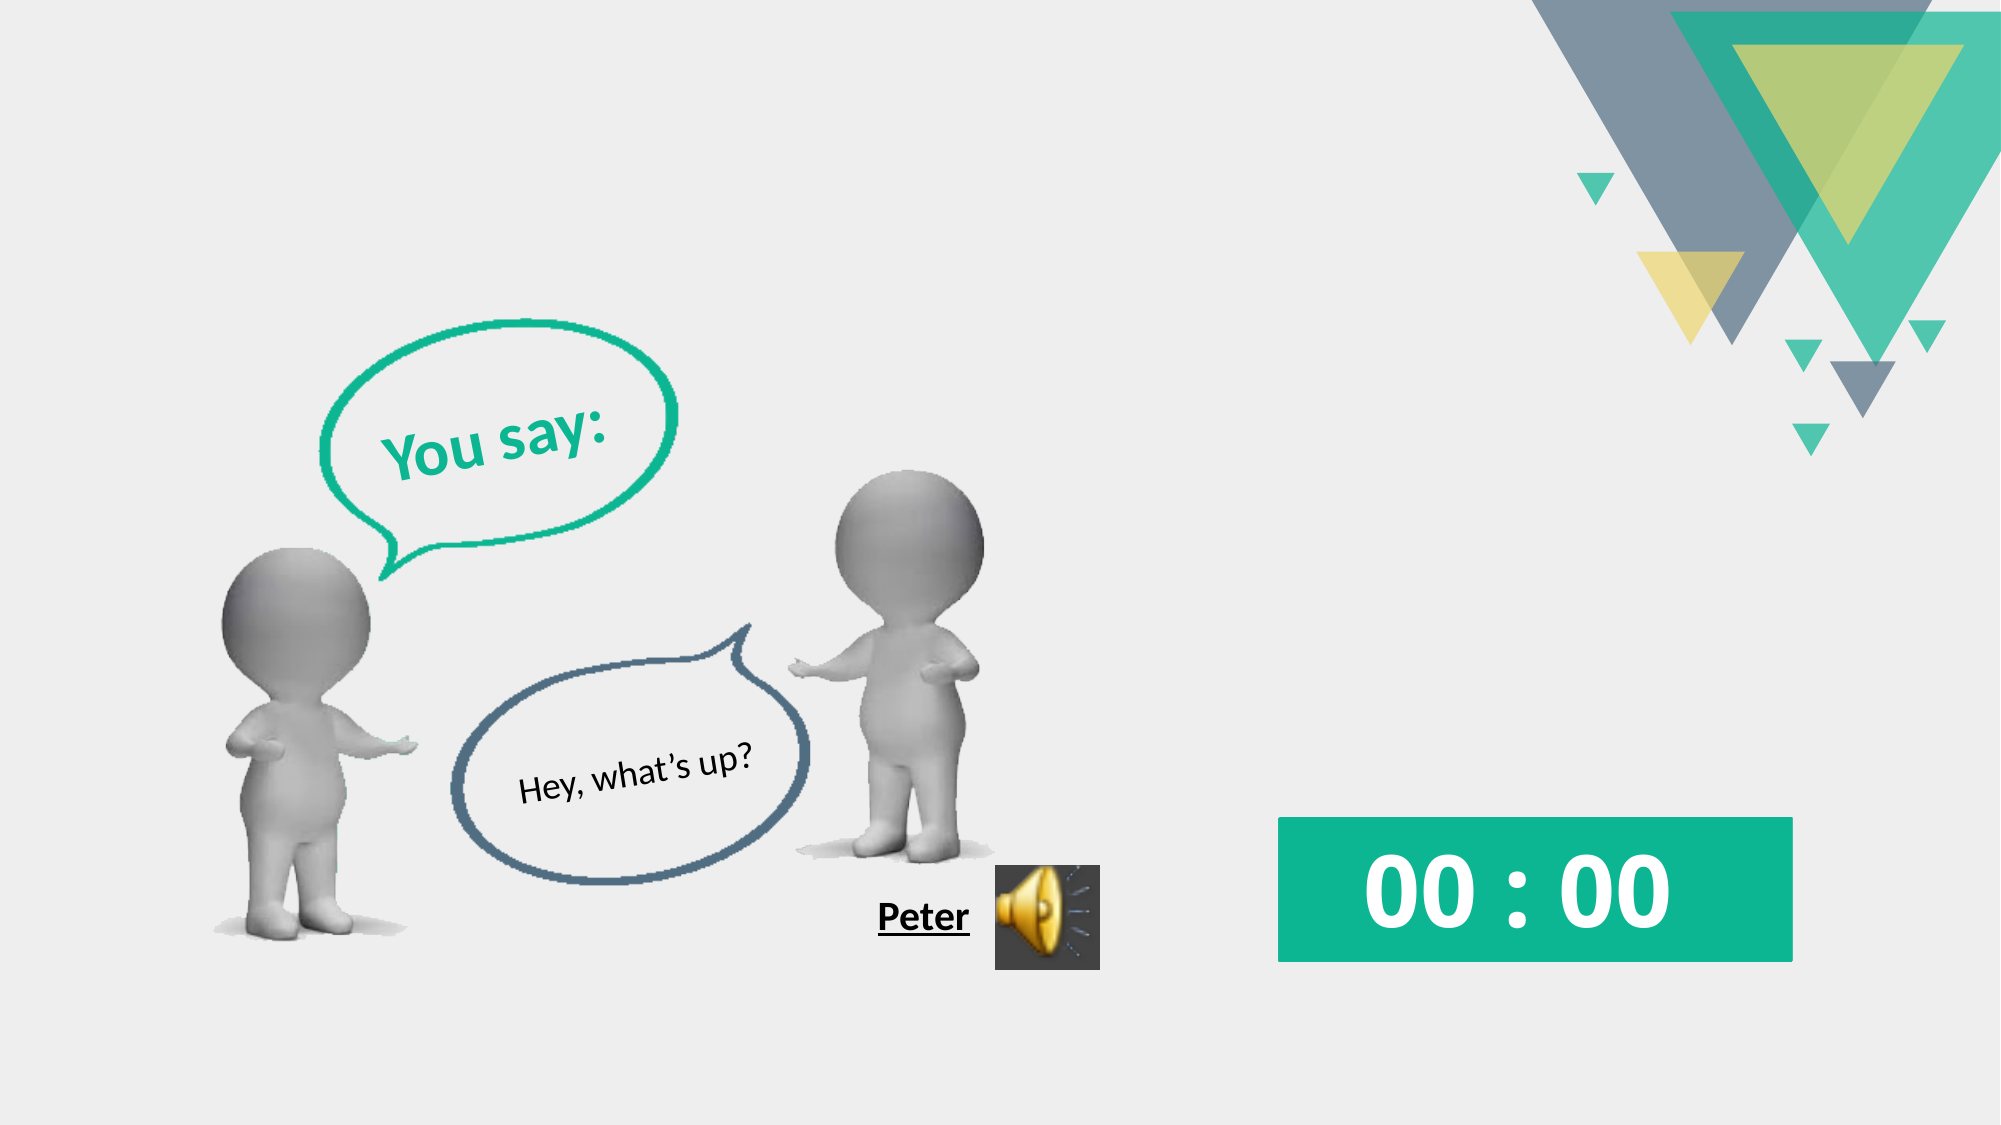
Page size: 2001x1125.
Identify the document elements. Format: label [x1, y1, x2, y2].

picture [194, 307, 1101, 971]
text_box [1279, 818, 1792, 962]
